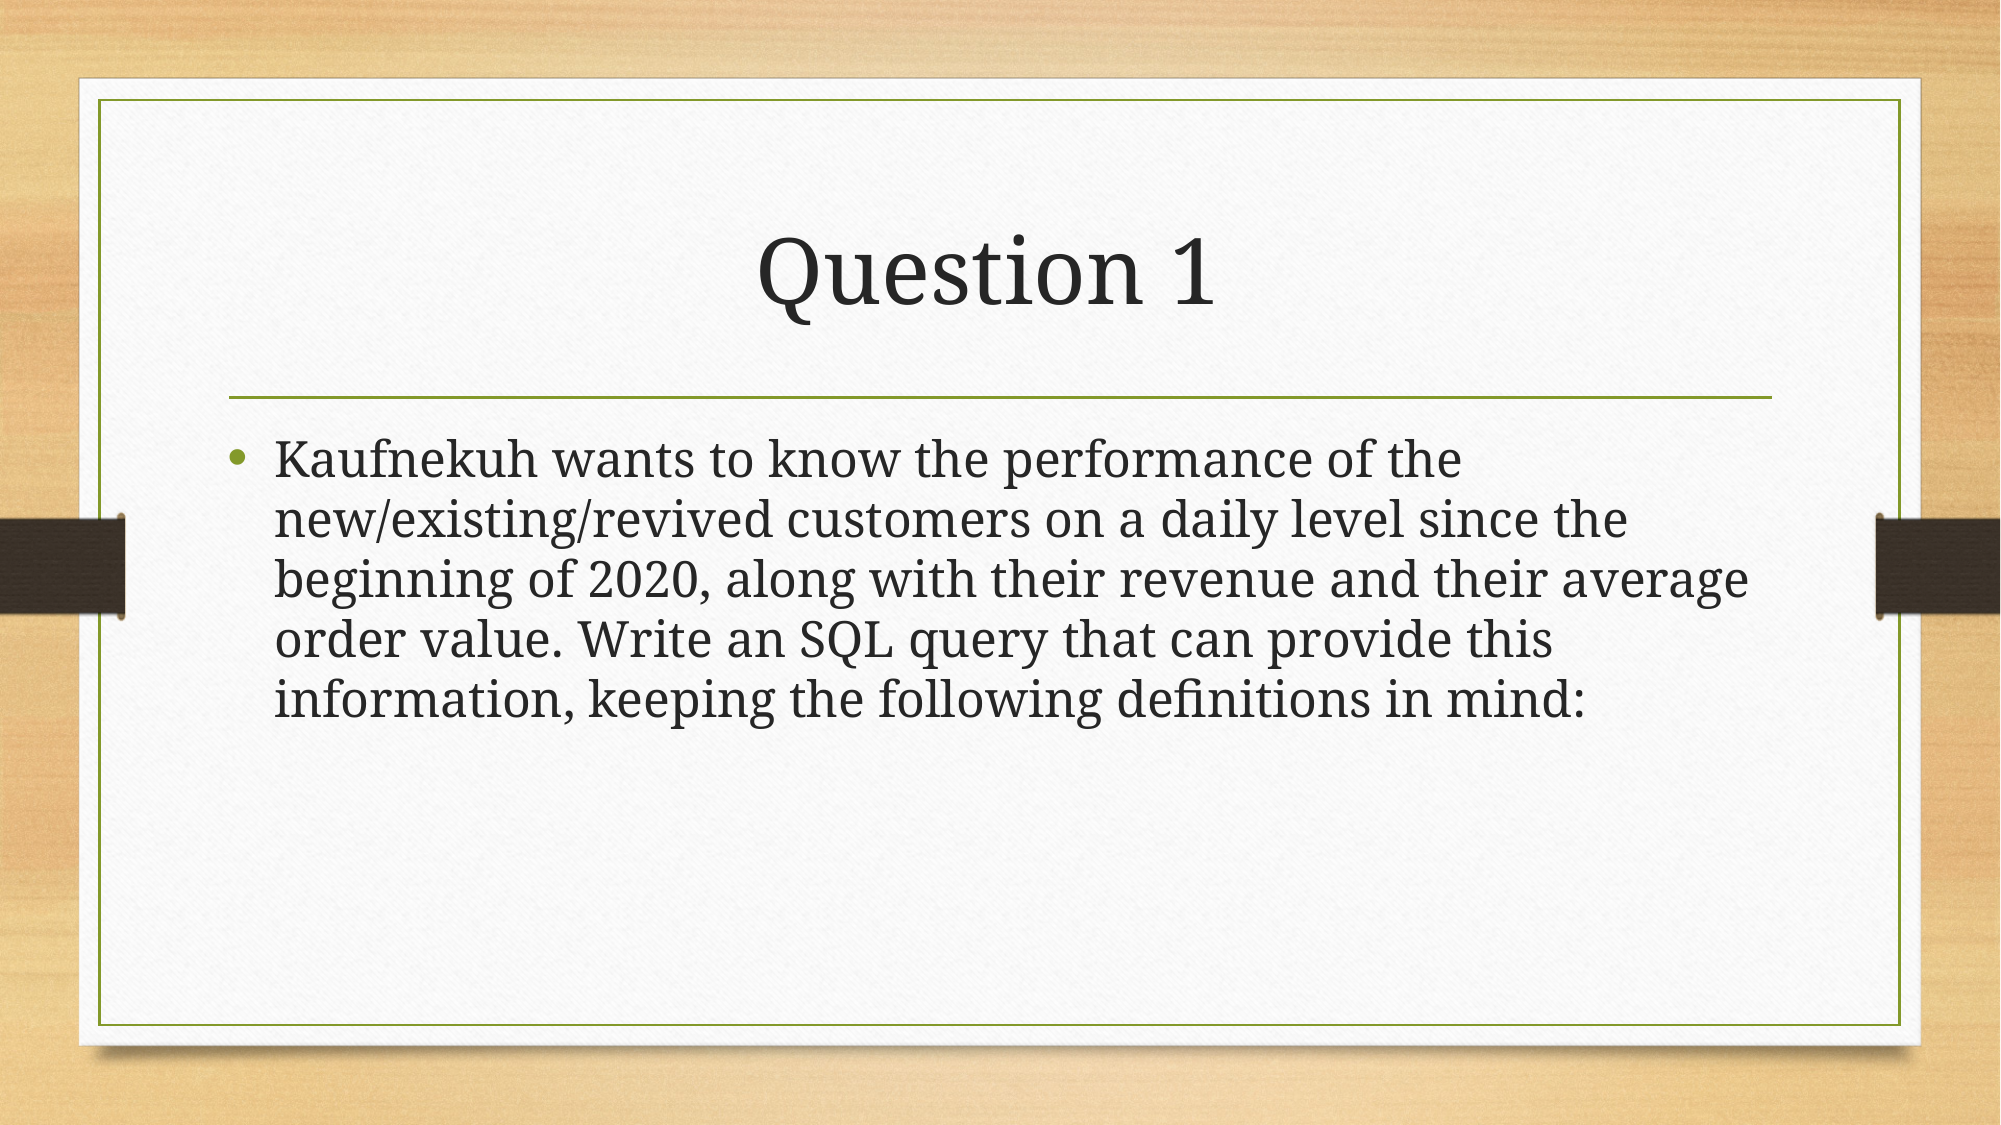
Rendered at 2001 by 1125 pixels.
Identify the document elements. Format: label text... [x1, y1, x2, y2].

picture [0, 0, 2001, 1125]
title Question 1 [212, 161, 1788, 375]
list Kaufnekuh wants to know the performance of the new/existing/revived customers on a daily level since the beginning of 2020, along with their revenue and their average order value. Write an SQL query that can provide this information, keeping the following definitions in mind: [212, 419, 1788, 964]
